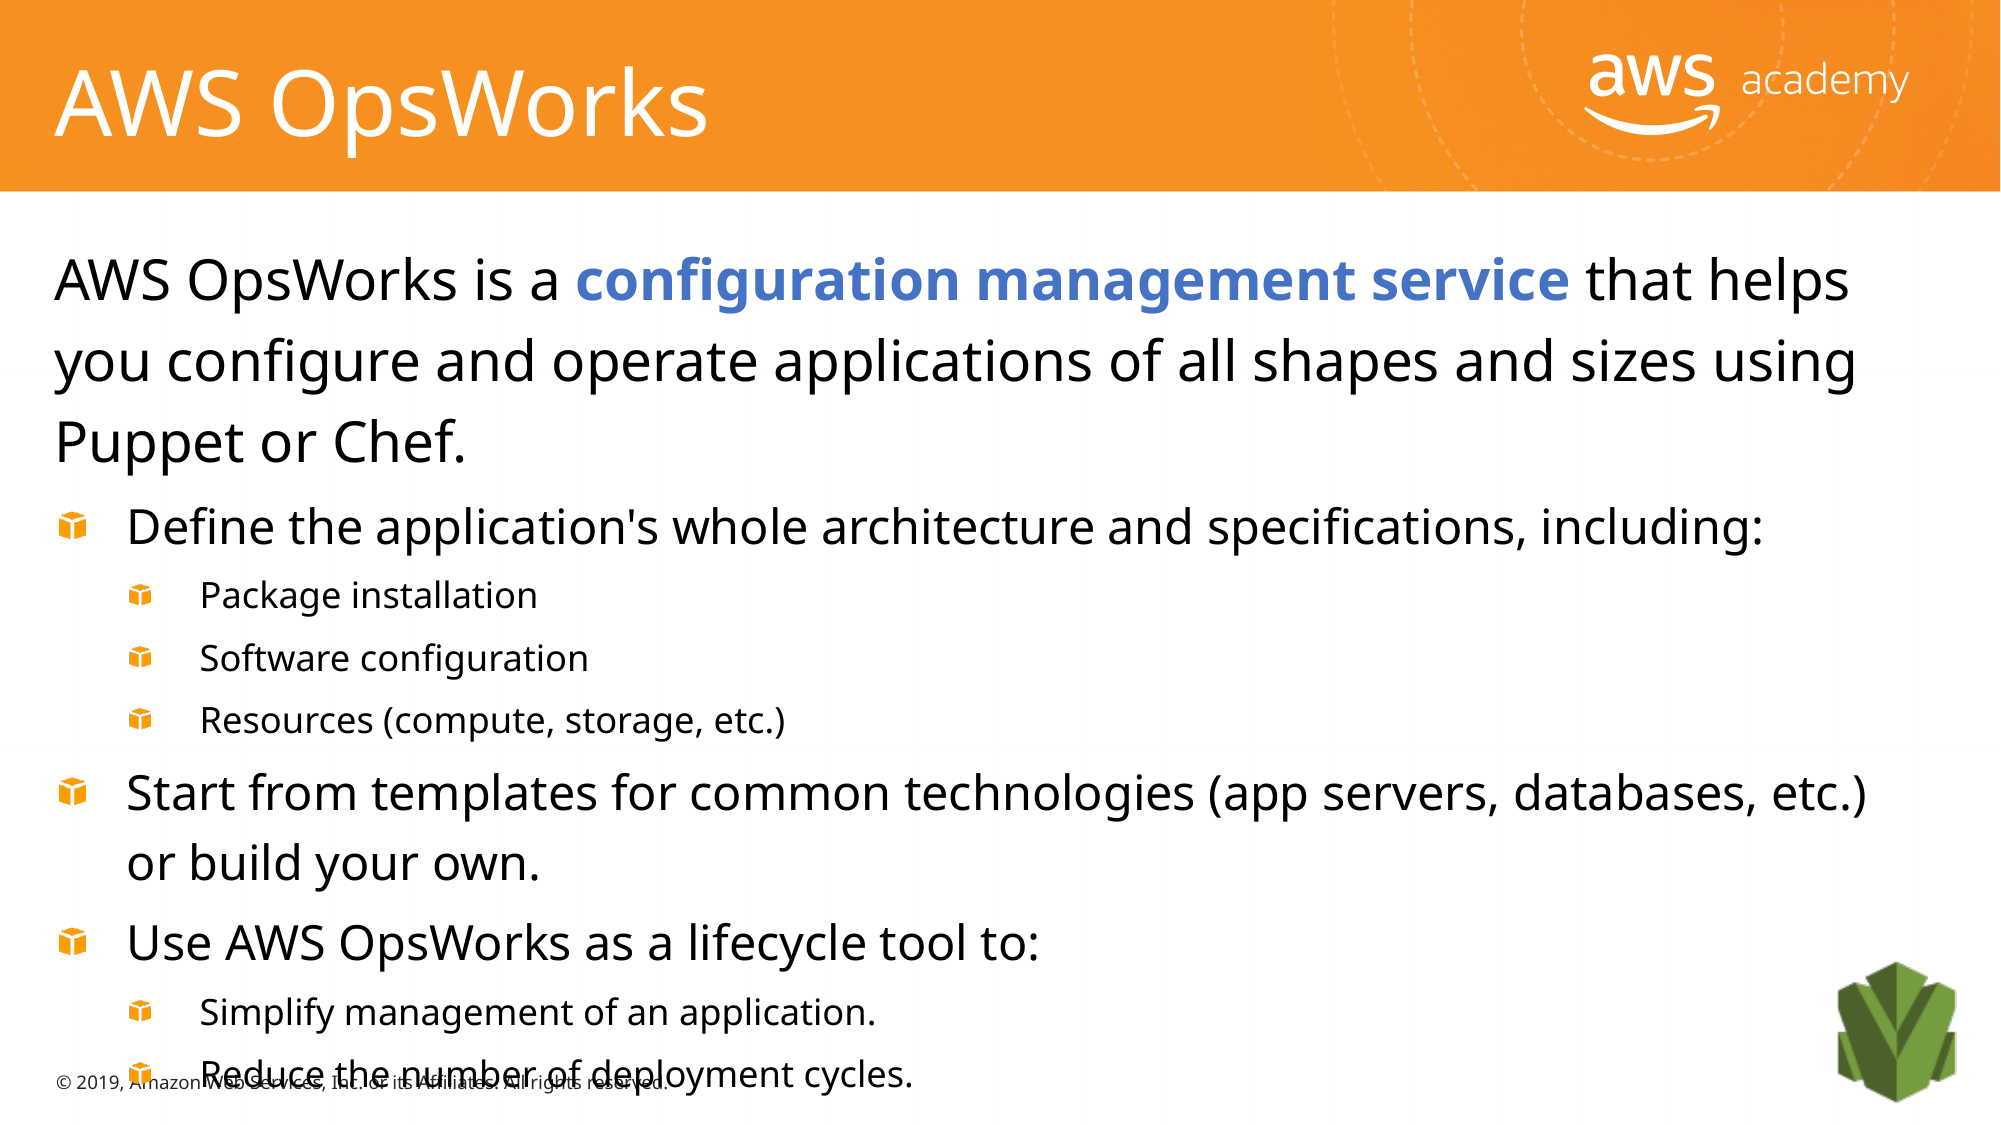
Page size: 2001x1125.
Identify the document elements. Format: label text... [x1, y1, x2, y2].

picture [0, 0, 2001, 1125]
list AWS OpsWorks is a configuration management service that helps you configure and operate applications of all shapes and sizes using Puppet or Chef. Define the application's whole architecture and specifications, including: Package installation Software configuration Resources (compute, storage, etc.) Start from templates for common technologies (app servers, databases, etc.) or build your own. Use AWS OpsWorks as a lifecycle tool to: Simplify management of an application. Reduce the number of deployment cycles. [39, 222, 1902, 1104]
title AWS OpsWorks [39, 43, 1863, 172]
